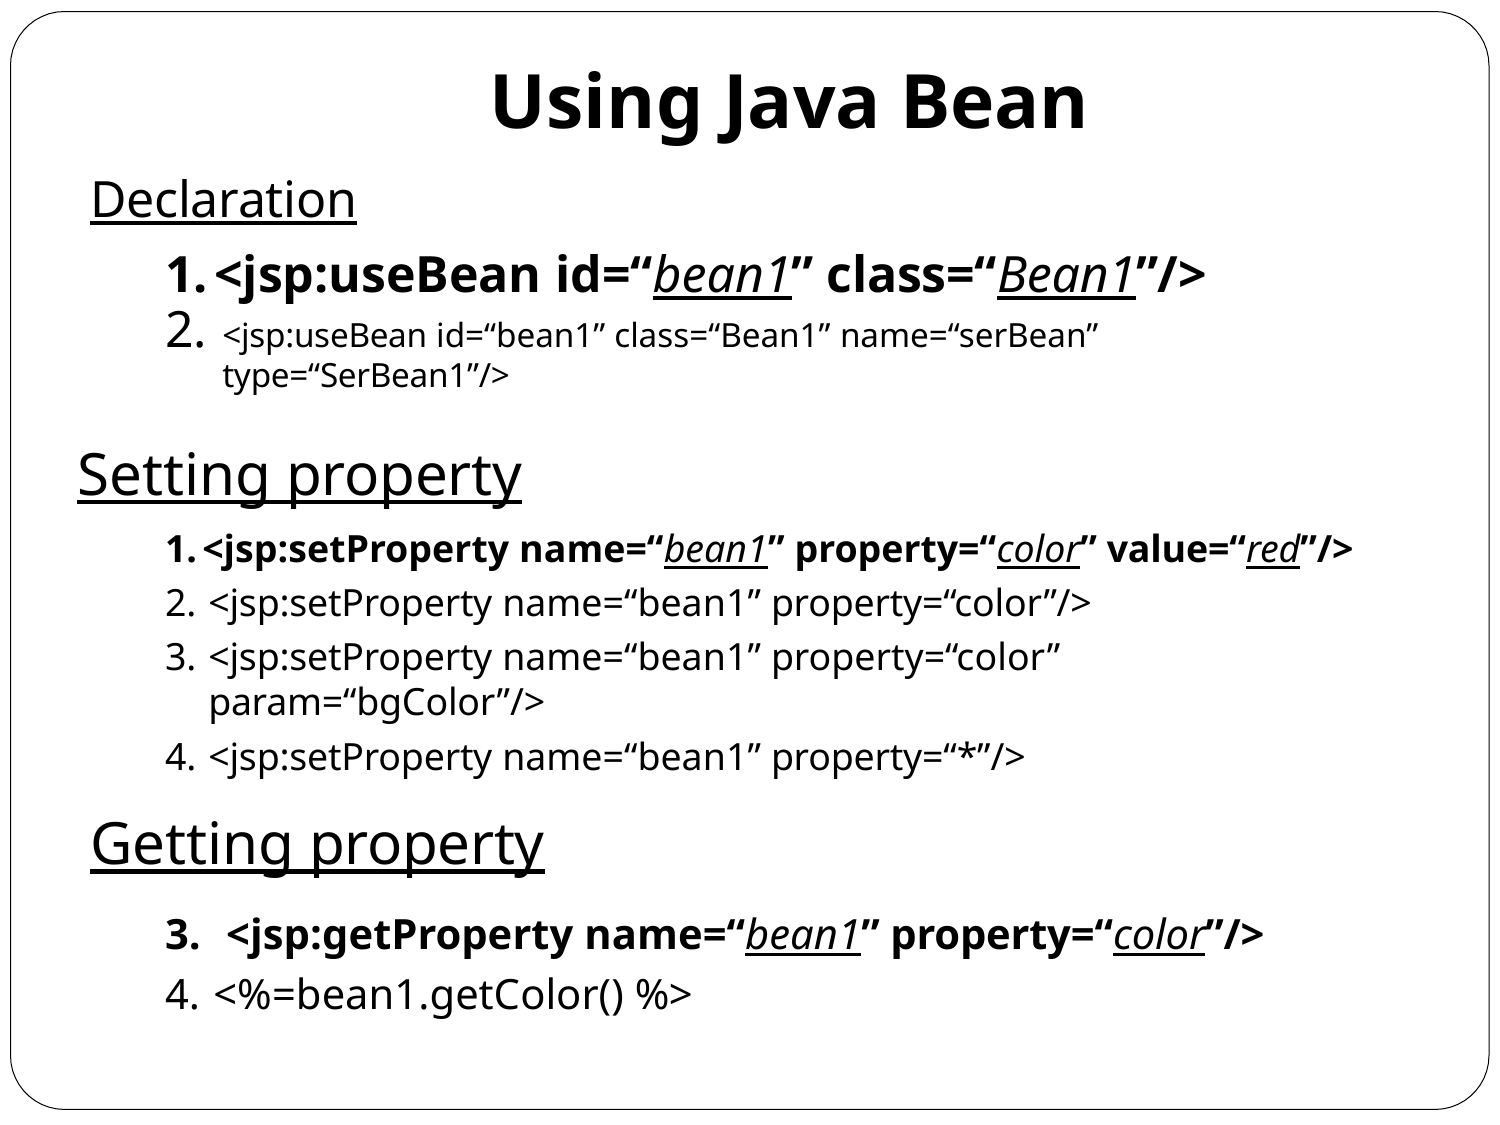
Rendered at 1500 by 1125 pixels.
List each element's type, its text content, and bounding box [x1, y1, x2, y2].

title Using Java Bean [487, 51, 1090, 150]
text_box Declaration <jsp:useBean id=“bean1” class=“Bean1”/> <jsp:useBean id=“bean1” class=“Bean1” name=“serBean” type=“SerBean1”/> Setting property <jsp:setProperty name=“bean1” property=“color” value=“red”/> <jsp:setProperty name=“bean1” property=“color”/> <jsp:setProperty name=“bean1” property=“color” param=“bgColor”/> <jsp:setProperty name=“bean1” property=“*”/> Getting property <jsp:getProperty name=“bean1” property=“color”/> <%=bean1.getColor() %> [75, 150, 1379, 1018]
